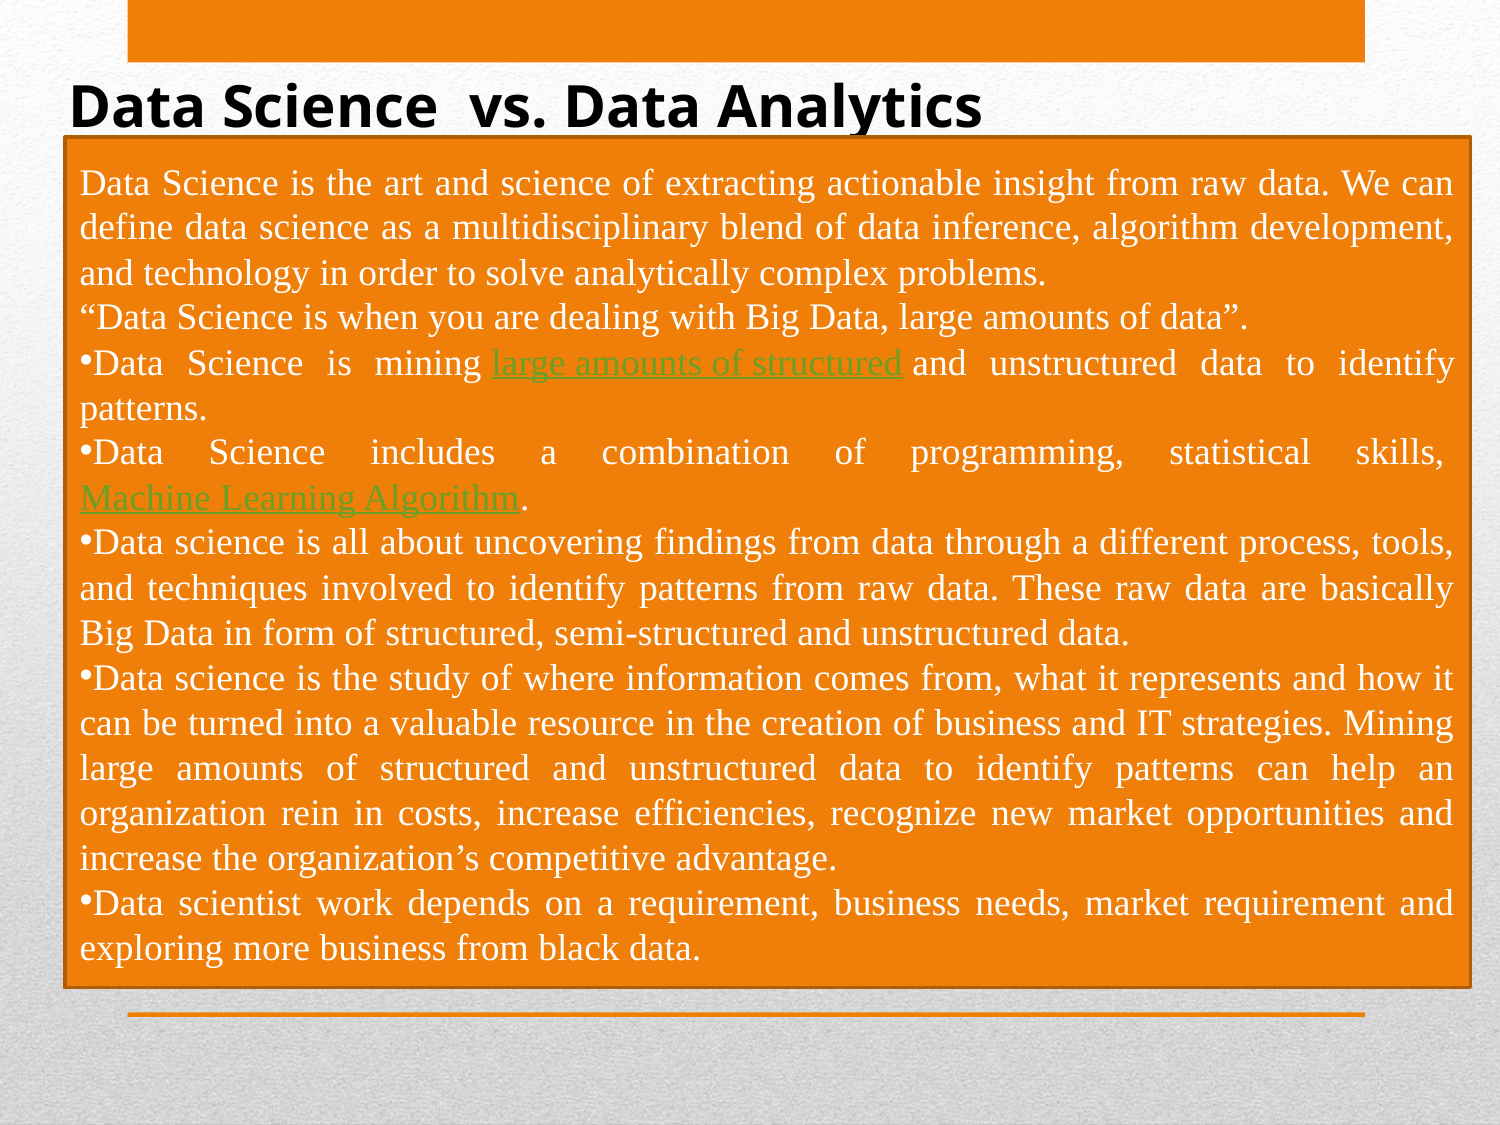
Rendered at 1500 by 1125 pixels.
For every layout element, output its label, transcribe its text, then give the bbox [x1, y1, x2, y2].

list [64, 989, 1388, 1047]
text_box Data Science is the art and science of extracting actionable insight from raw data. We can define data science as a multidisciplinary blend of data inference, algorithm development, and technology in order to solve analytically complex problems. “Data Science is when you are dealing with Big Data, large amounts of data”. Data Science is mining large amounts of structured and unstructured data to identify patterns. Data Science includes a combination of programming, statistical skills, Machine Learning Algorithm. Data science is all about uncovering findings from data through a different process, tools, and techniques involved to identify patterns from raw data. These raw data are basically Big Data in form of structured, semi-structured and unstructured data. Data science is the study of where information comes from, what it represents and how it can be turned into a valuable resource in the creation of business and IT strategies. Mining large amounts of structured and unstructured data to identify patterns can help an organization rein in costs, increase efficiencies, recognize new market opportunities and increase the organization’s competitive advantage. Data scientist work depends on a requirement, business needs, market requirement and exploring more business from black data. [63, 135, 1472, 989]
title Data Science vs. Data Analytics [53, 42, 1304, 147]
